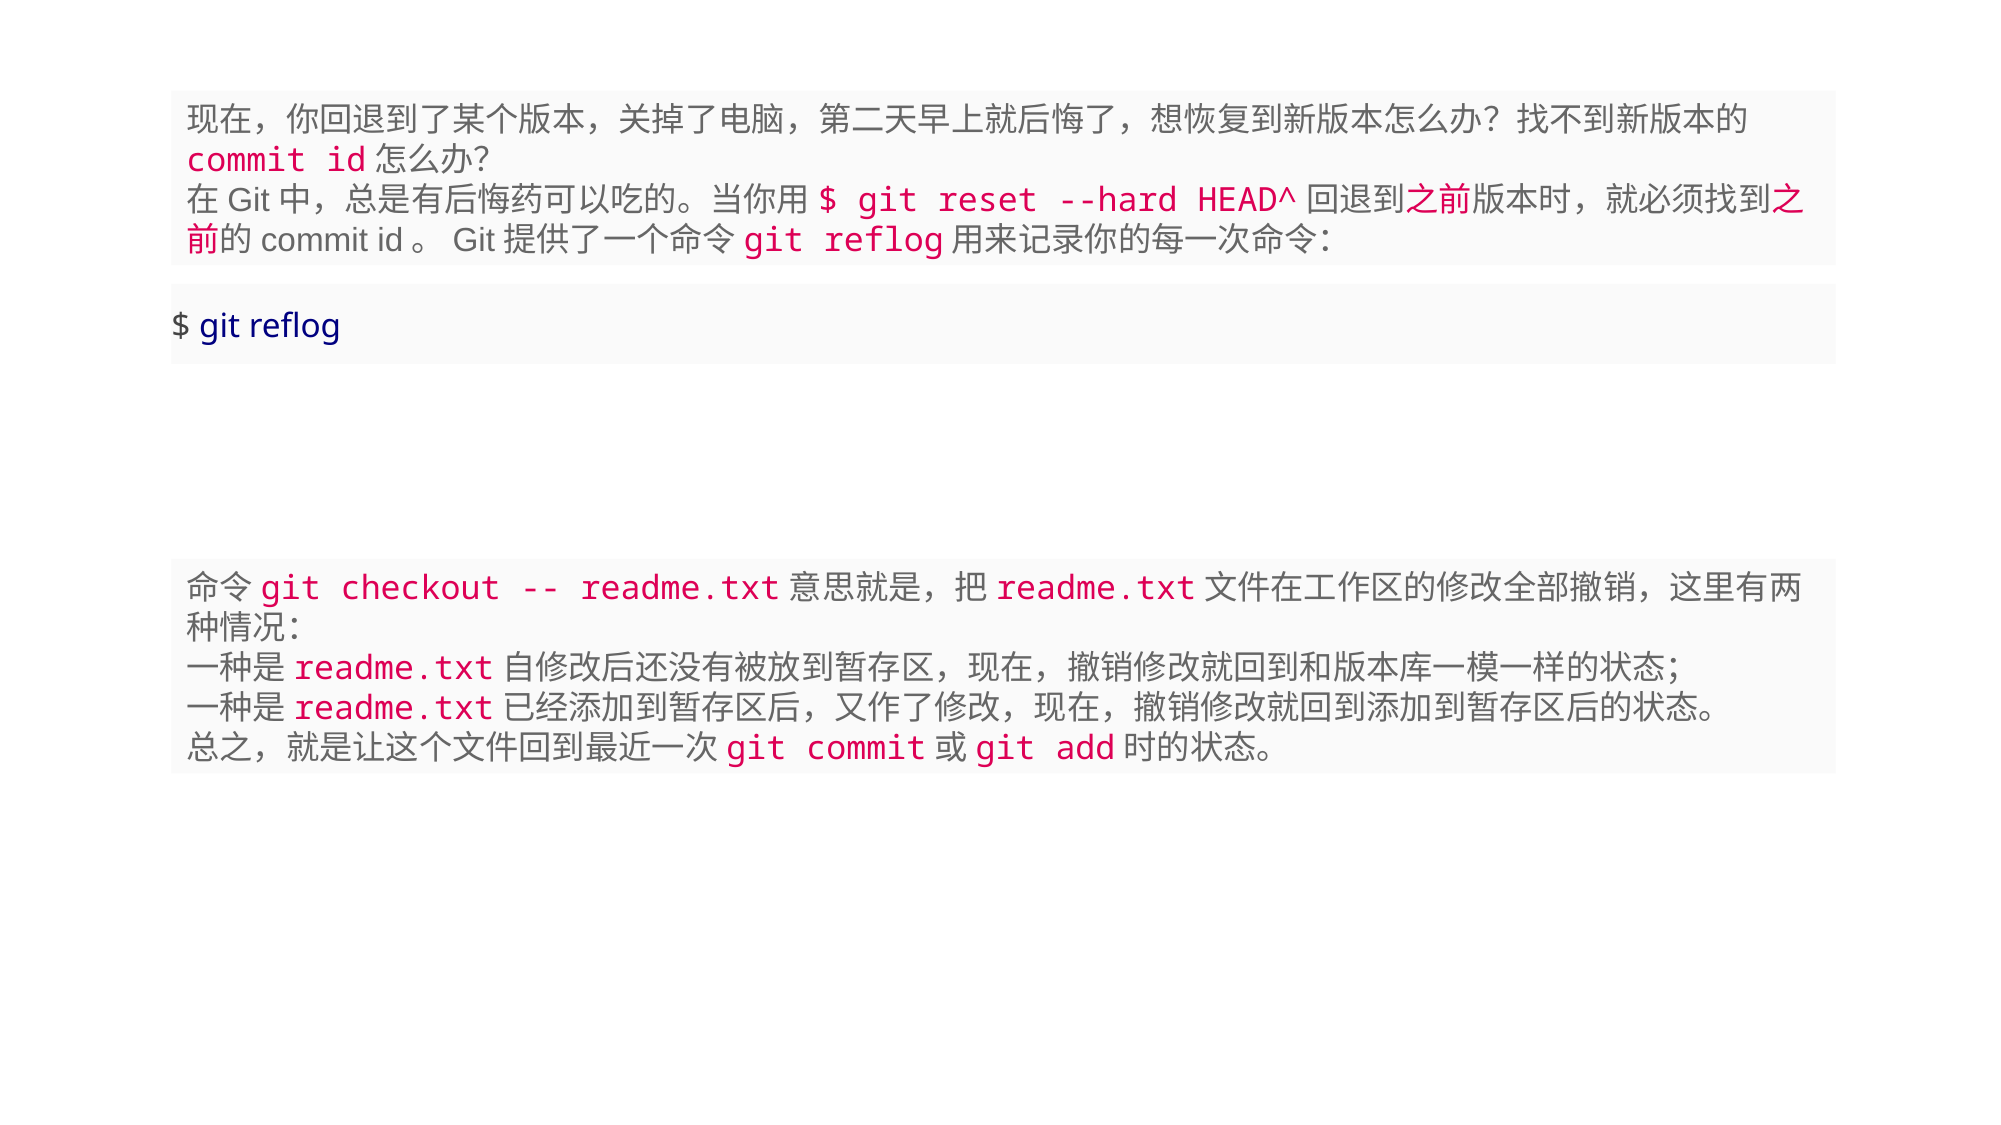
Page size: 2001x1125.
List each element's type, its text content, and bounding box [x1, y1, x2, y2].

text_box 命令git checkout -- readme.txt意思就是，把readme.txt文件在工作区的修改全部撤销，这里有两种情况： 一种是readme.txt自修改后还没有被放到暂存区，现在，撤销修改就回到和版本库一模一样的状态； 一种是readme.txt已经添加到暂存区后，又作了修改，现在，撤销修改就回到添加到暂存区后的状态。 总之，就是让这个文件回到最近一次git commit或git add时的状态。 [171, 558, 1836, 774]
text_box $ git reflog [171, 283, 1836, 364]
text_box 现在，你回退到了某个版本，关掉了电脑，第二天早上就后悔了，想恢复到新版本怎么办？找不到新版本的commit id怎么办？ 在Git中，总是有后悔药可以吃的。当你用$ git reset --hard HEAD^回退到之前版本时，就必须找到之前的commit id。Git提供了一个命令git reflog用来记录你的每一次命令： [171, 90, 1836, 266]
